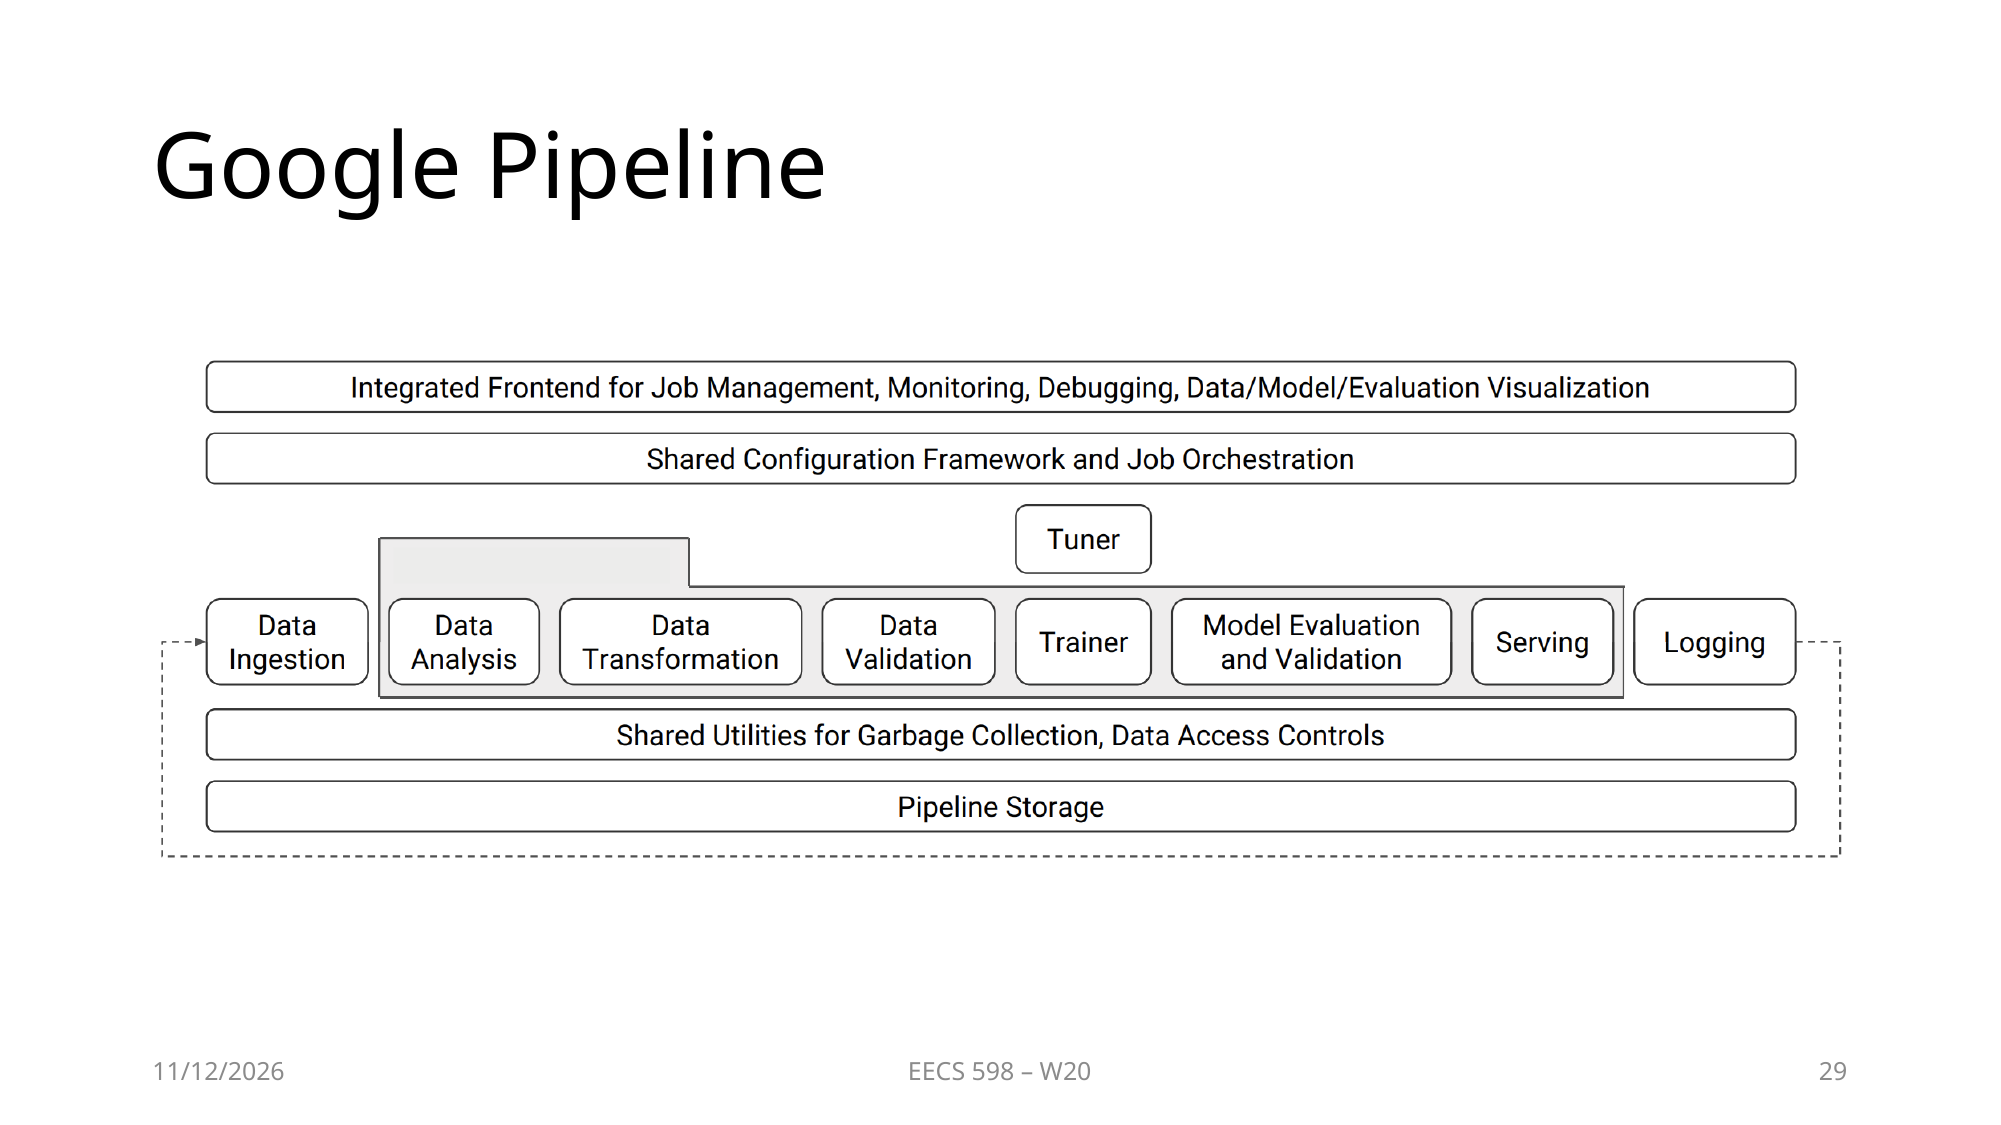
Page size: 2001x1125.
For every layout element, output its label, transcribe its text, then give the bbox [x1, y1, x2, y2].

footer EECS 598 – W20 [662, 1042, 1338, 1103]
slide_number 29 [1412, 1042, 1863, 1103]
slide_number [137, 1042, 588, 1103]
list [137, 340, 1863, 874]
title Google Pipeline [137, 59, 1863, 278]
